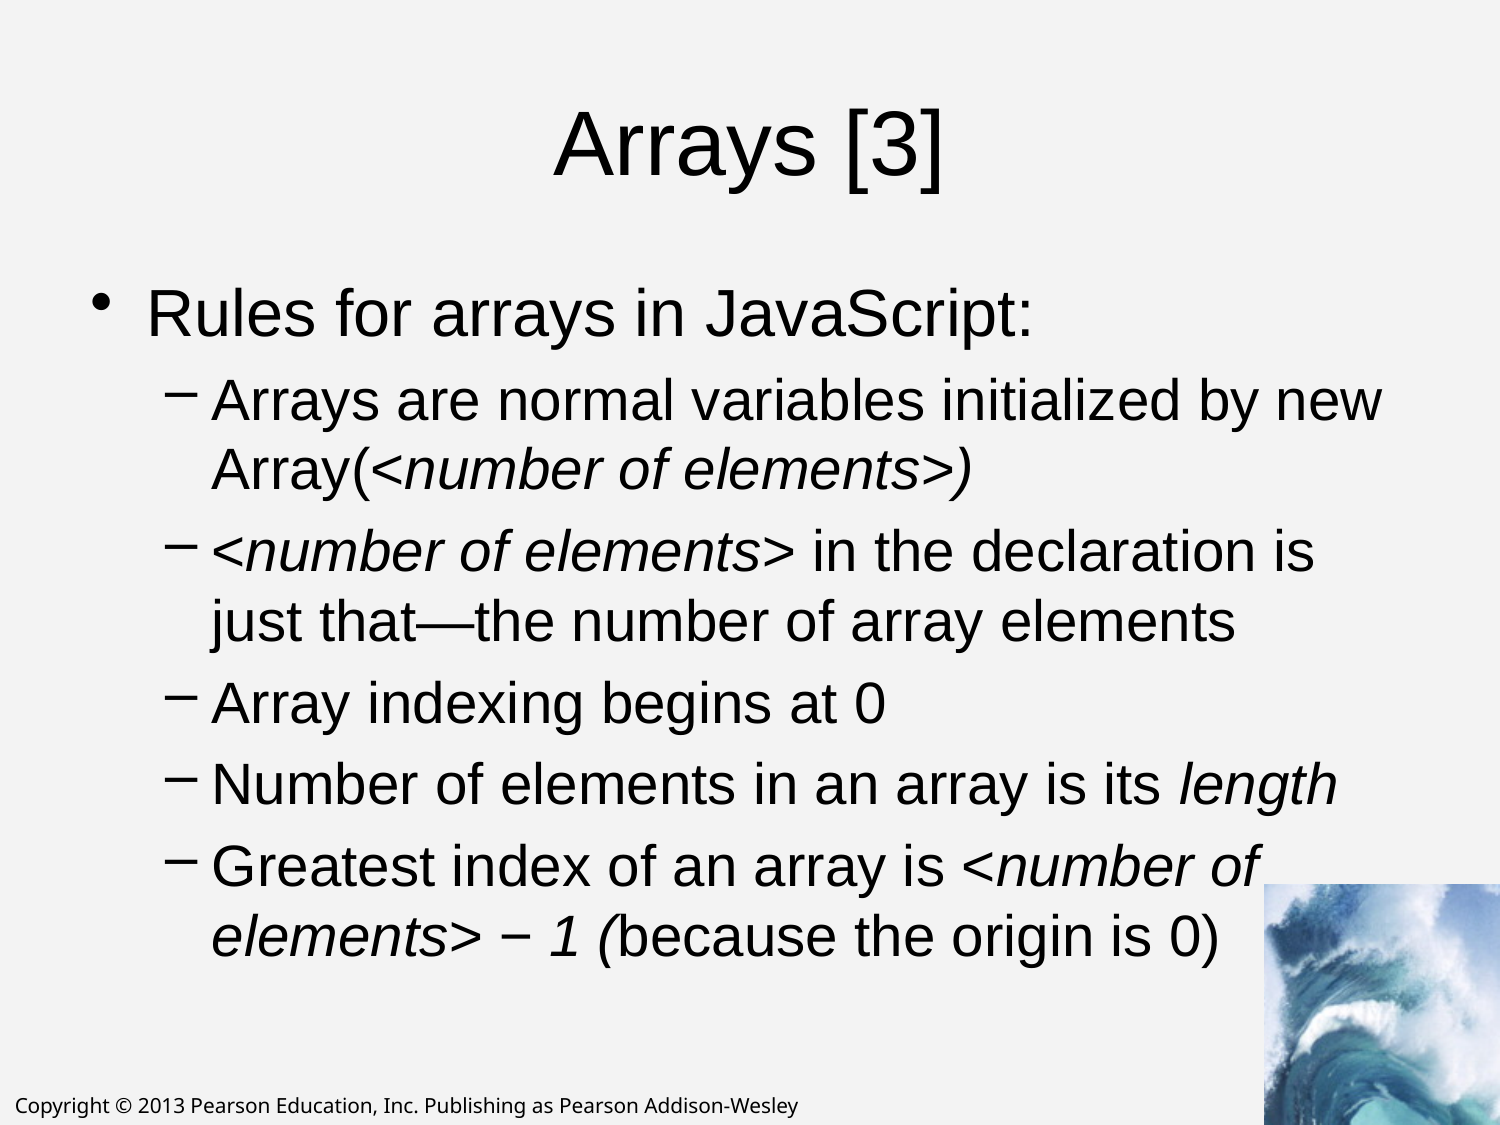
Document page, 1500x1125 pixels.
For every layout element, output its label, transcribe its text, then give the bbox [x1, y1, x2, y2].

picture [1264, 884, 1500, 1125]
title Arrays [3] [74, 44, 1426, 233]
list Rules for arrays in JavaScript: Arrays are normal variables initialized by new Array(<number of elements>) <number of elements> in the declaration is just that—the number of array elements Array indexing begins at 0 Number of elements in an array is its length Greatest index of an array is <number of elements> − 1 (because the origin is 0) [74, 262, 1426, 1006]
